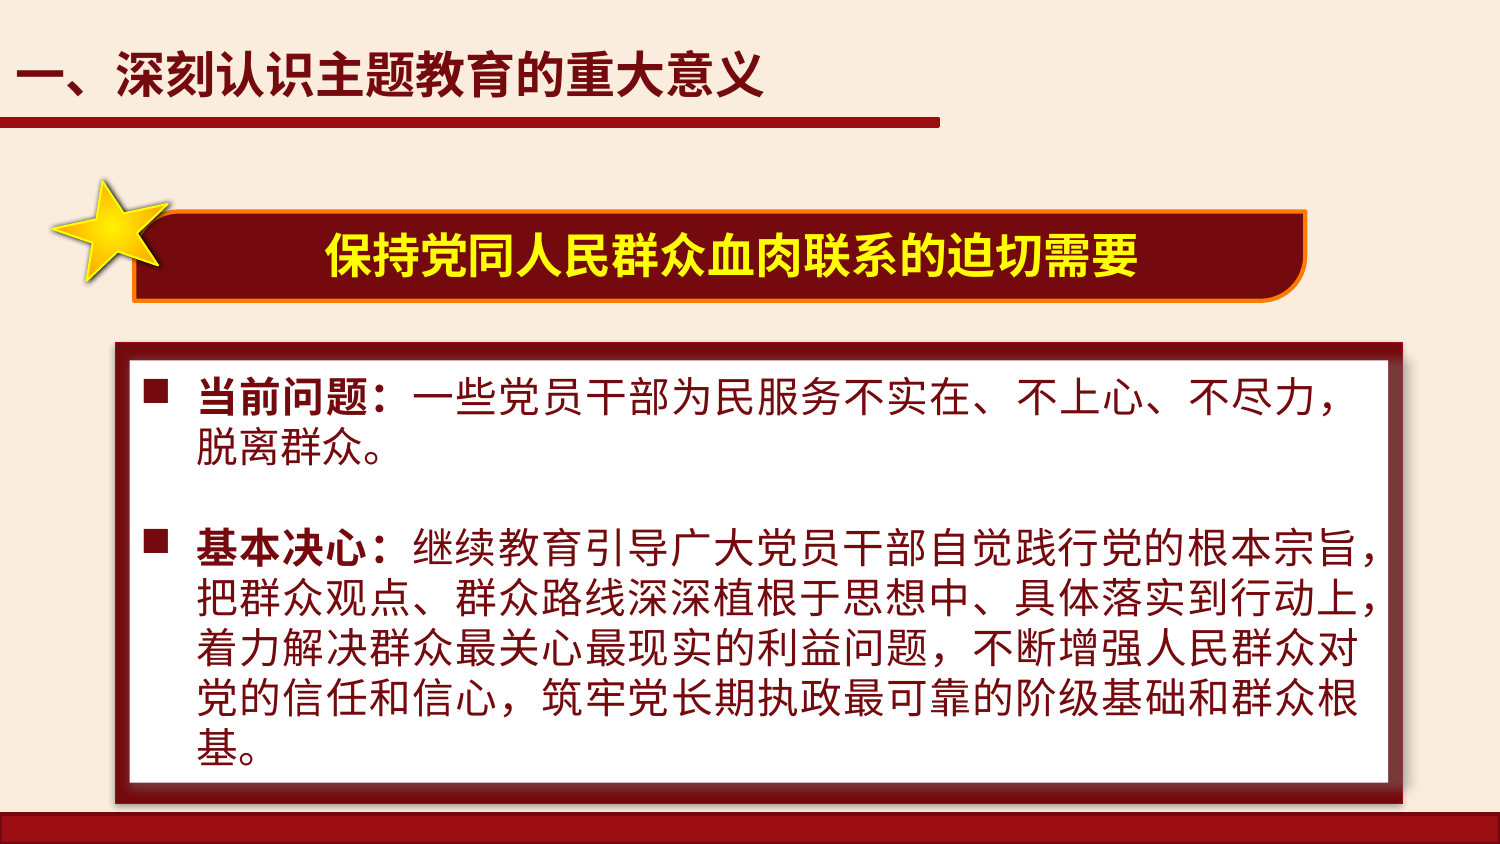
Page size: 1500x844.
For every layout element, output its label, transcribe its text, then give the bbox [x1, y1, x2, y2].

text_box [115, 342, 1403, 804]
text_box 当前问题：一些党员干部为民服务不实在、不上心、不尽力，脱离群众。 基本决心：继续教育引导广大党员干部自觉践行党的根本宗旨，把群众观点、群众路线深深植根于思想中、具体落实到行动上，着力解决群众最关心最现实的利益问题，不断增强人民群众对党的信任和信心，筑牢党长期执政最可靠的阶级基础和群众根基。 [125, 363, 1375, 779]
list 一、深刻认识主题教育的重大意义 [0, 20, 798, 115]
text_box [53, 180, 1306, 302]
text_box [129, 360, 1389, 783]
